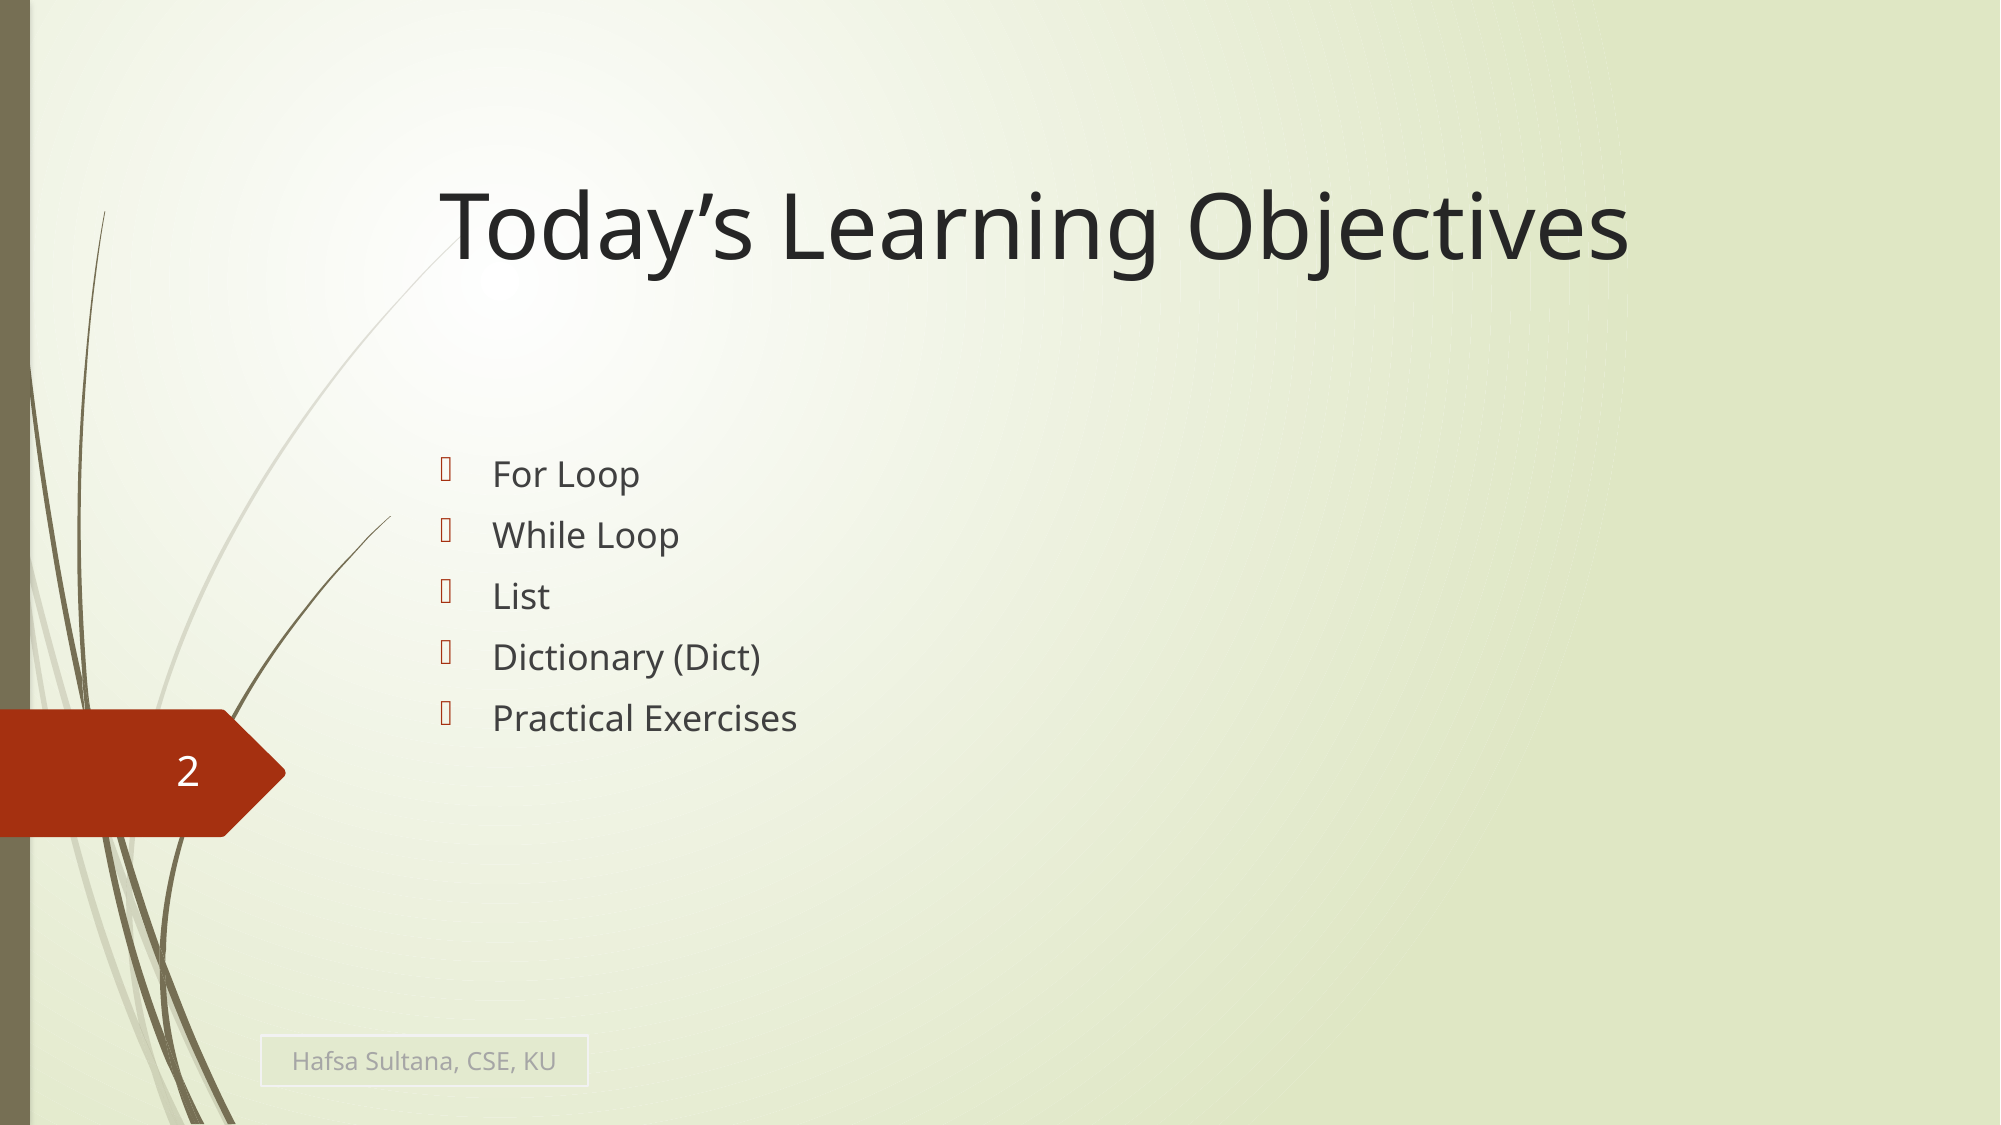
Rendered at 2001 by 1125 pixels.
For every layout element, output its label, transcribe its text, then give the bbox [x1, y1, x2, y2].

title Today’s Learning Objectives [424, 64, 1888, 286]
text_box Hafsa Sultana, CSE, KU [260, 1034, 589, 1087]
subtitle For Loop While Loop List Dictionary (Dict) Practical Exercises [424, 383, 1108, 747]
slide_number 2 [87, 743, 216, 803]
